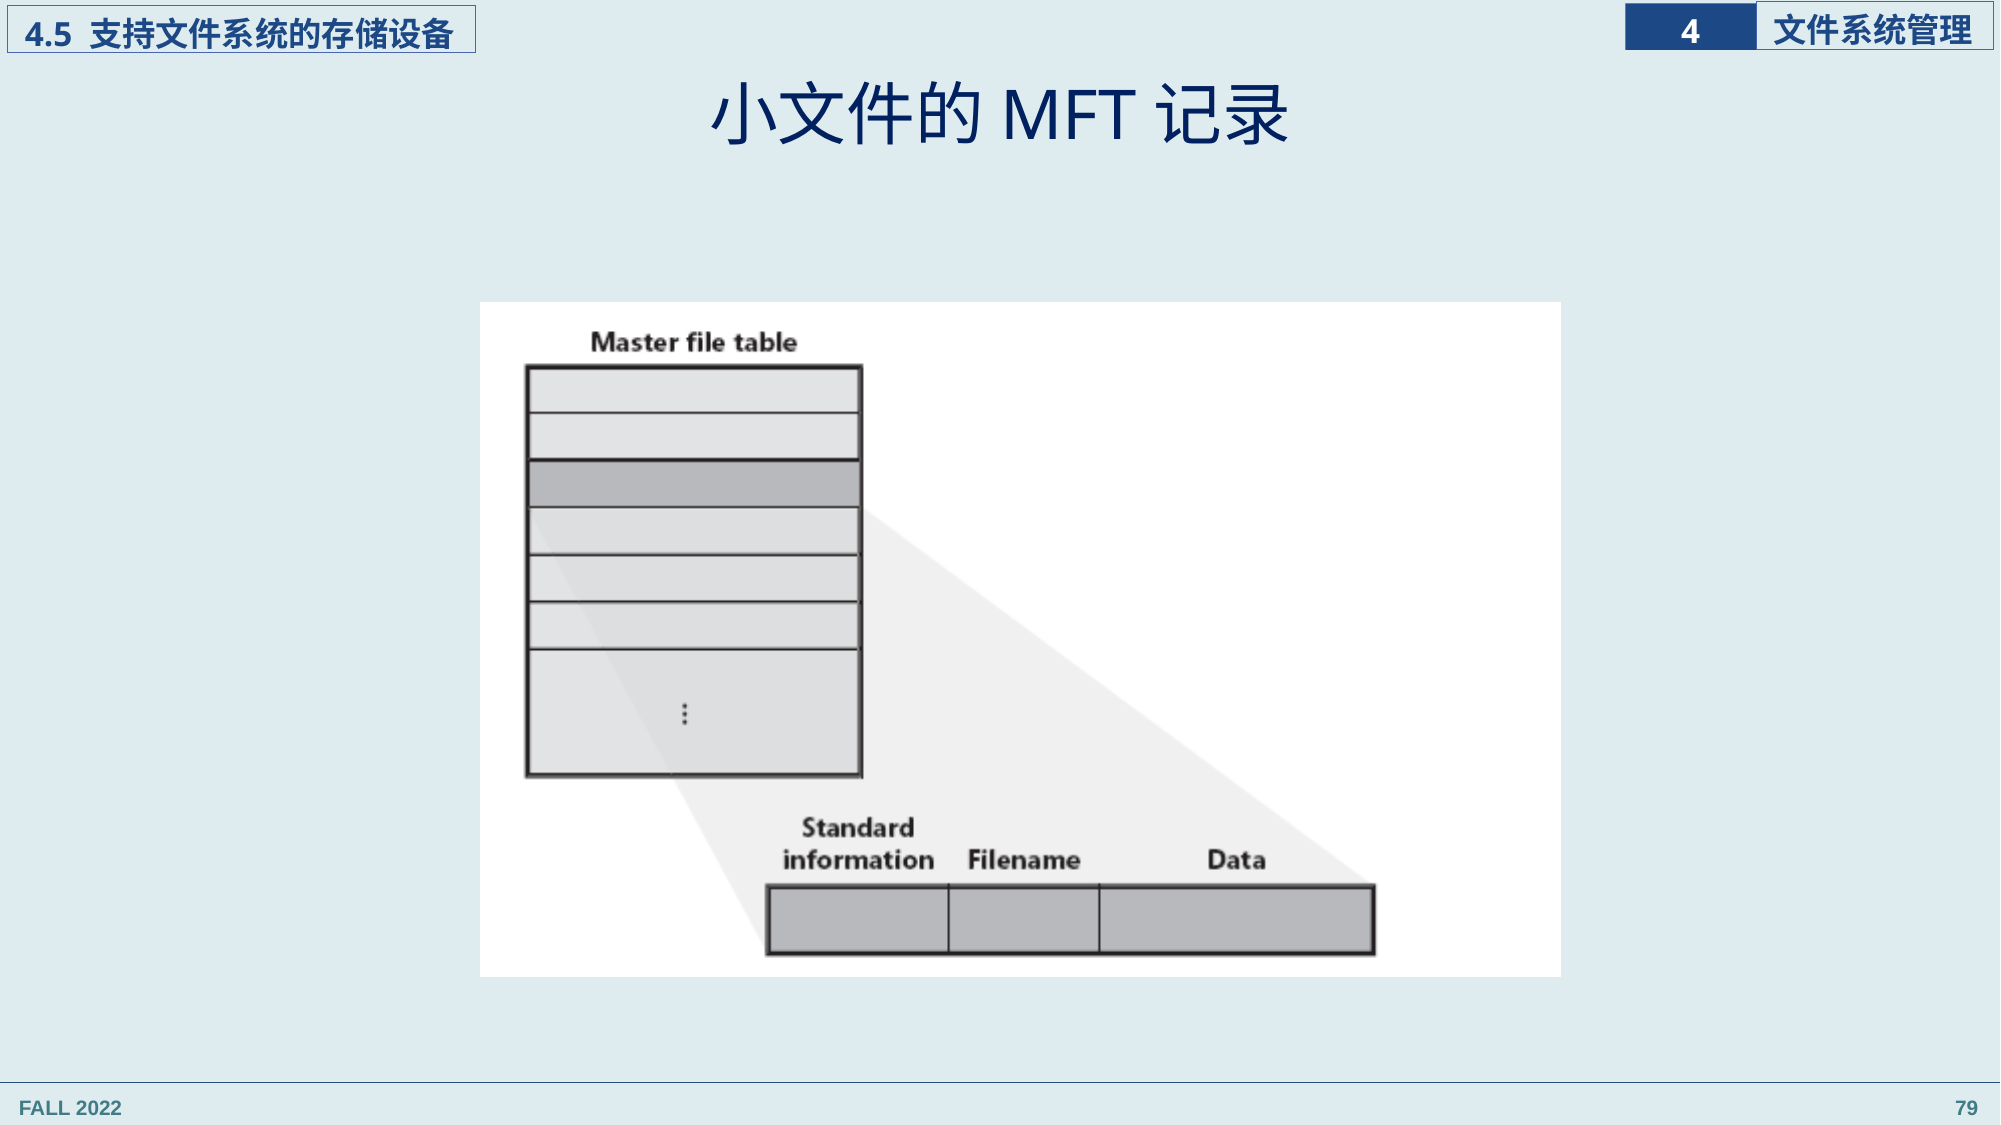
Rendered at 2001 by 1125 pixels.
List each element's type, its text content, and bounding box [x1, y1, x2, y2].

title 小文件的MFT记录 [137, 59, 1863, 176]
picture [479, 302, 1562, 977]
